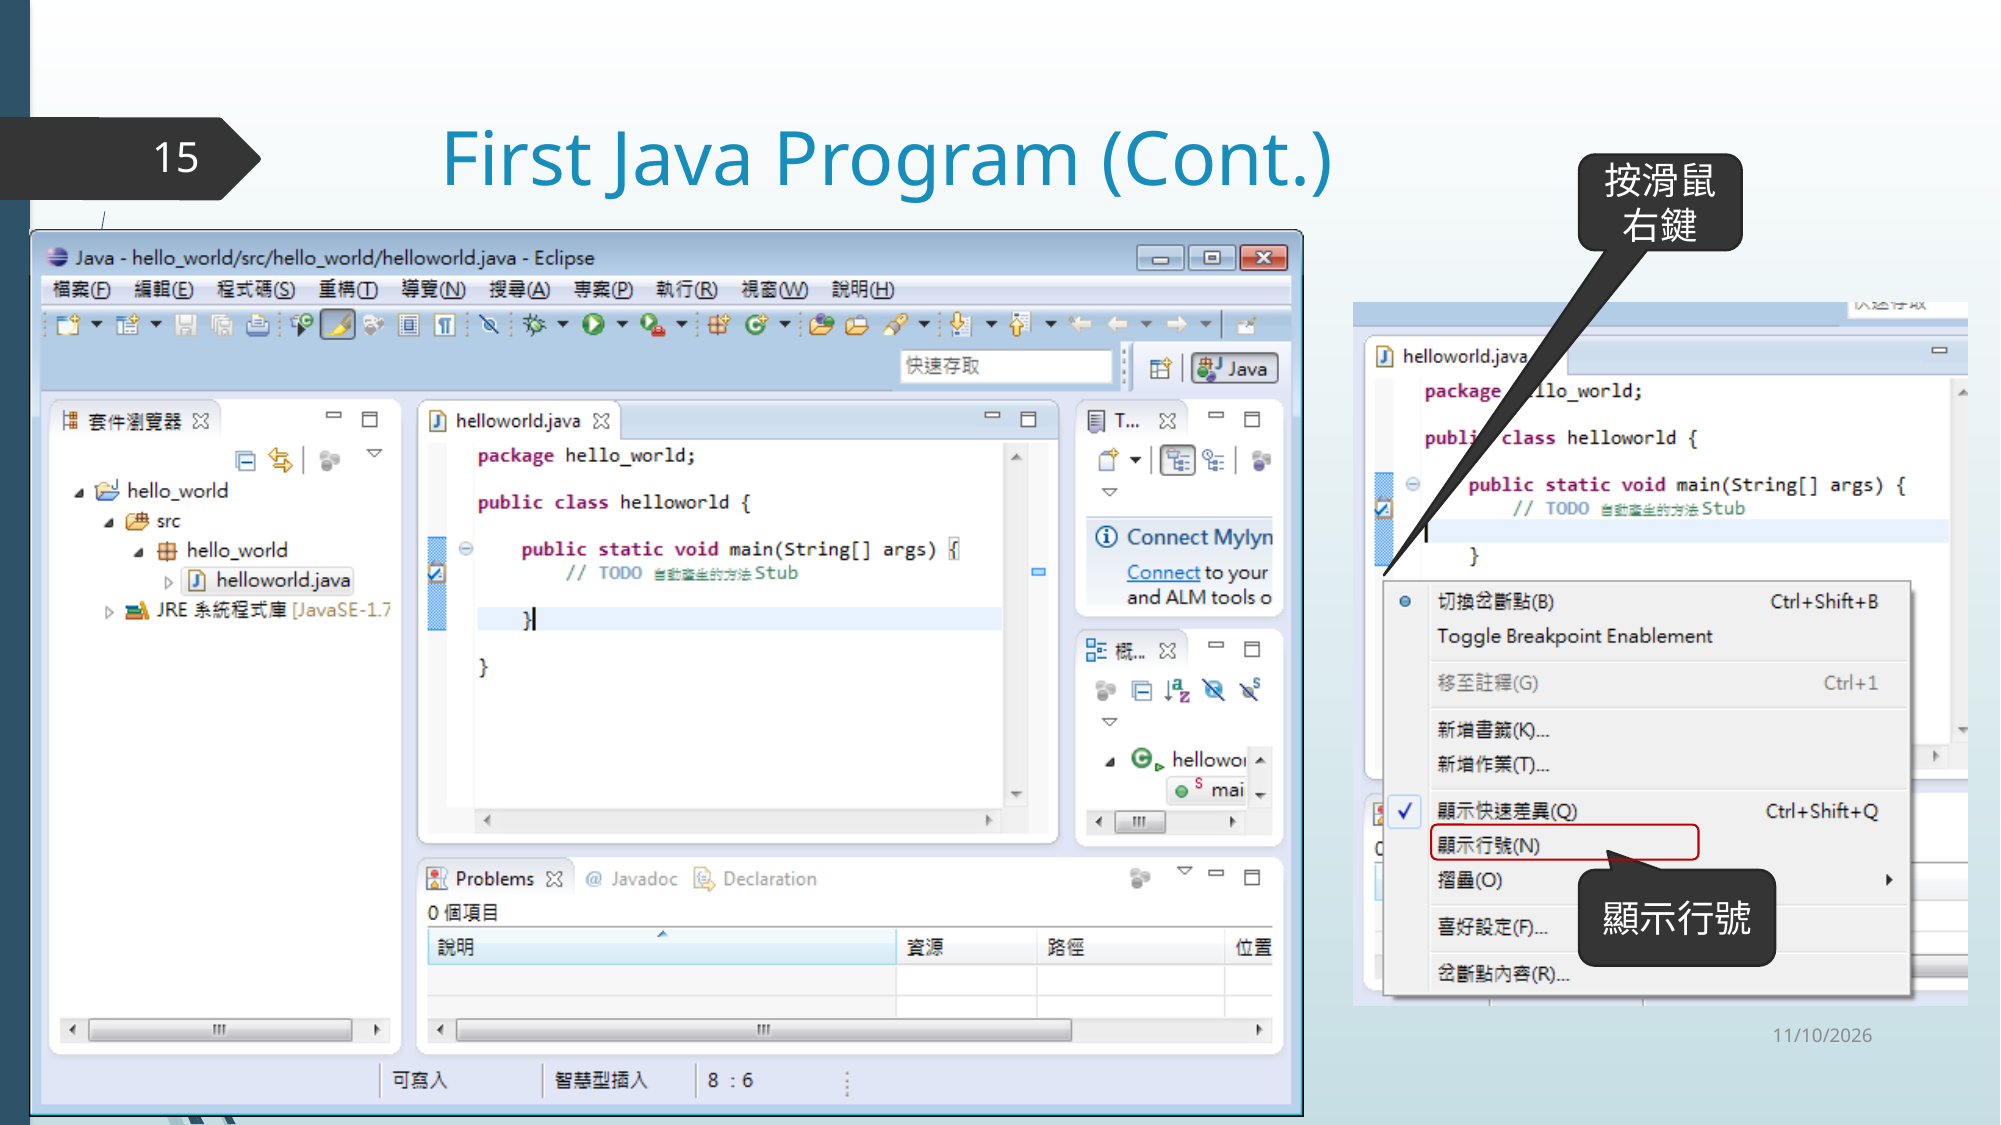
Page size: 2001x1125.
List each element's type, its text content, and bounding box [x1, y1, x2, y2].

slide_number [1699, 1014, 1888, 1067]
picture [29, 228, 1304, 1117]
picture [1353, 302, 1968, 1006]
slide_number 15 [87, 129, 216, 190]
text_box 按滑鼠右鍵 [1569, 153, 1743, 301]
title First Java Program (Cont.) [425, 102, 1888, 313]
